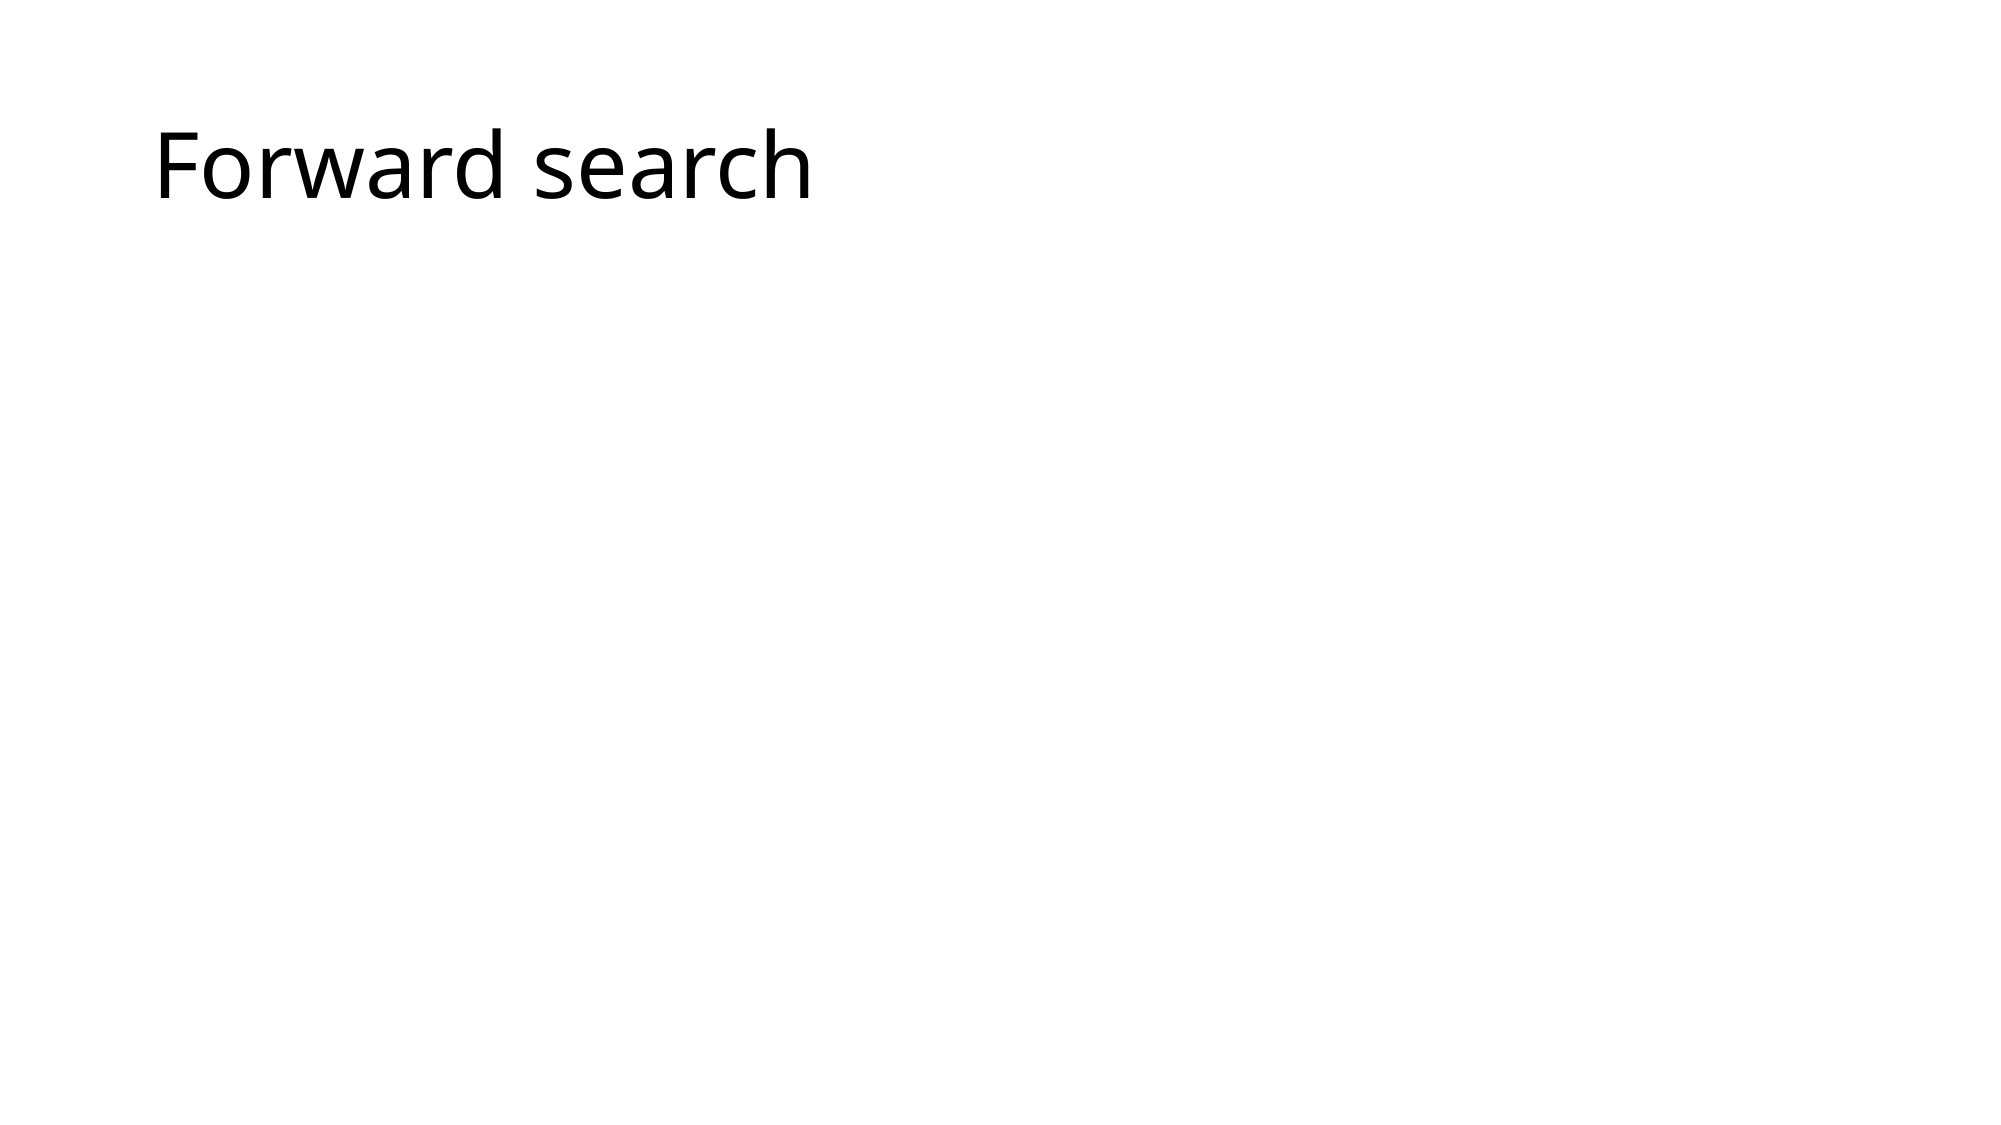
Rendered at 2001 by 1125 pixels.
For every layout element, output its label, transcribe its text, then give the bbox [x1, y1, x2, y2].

title Forward search [137, 59, 1863, 278]
